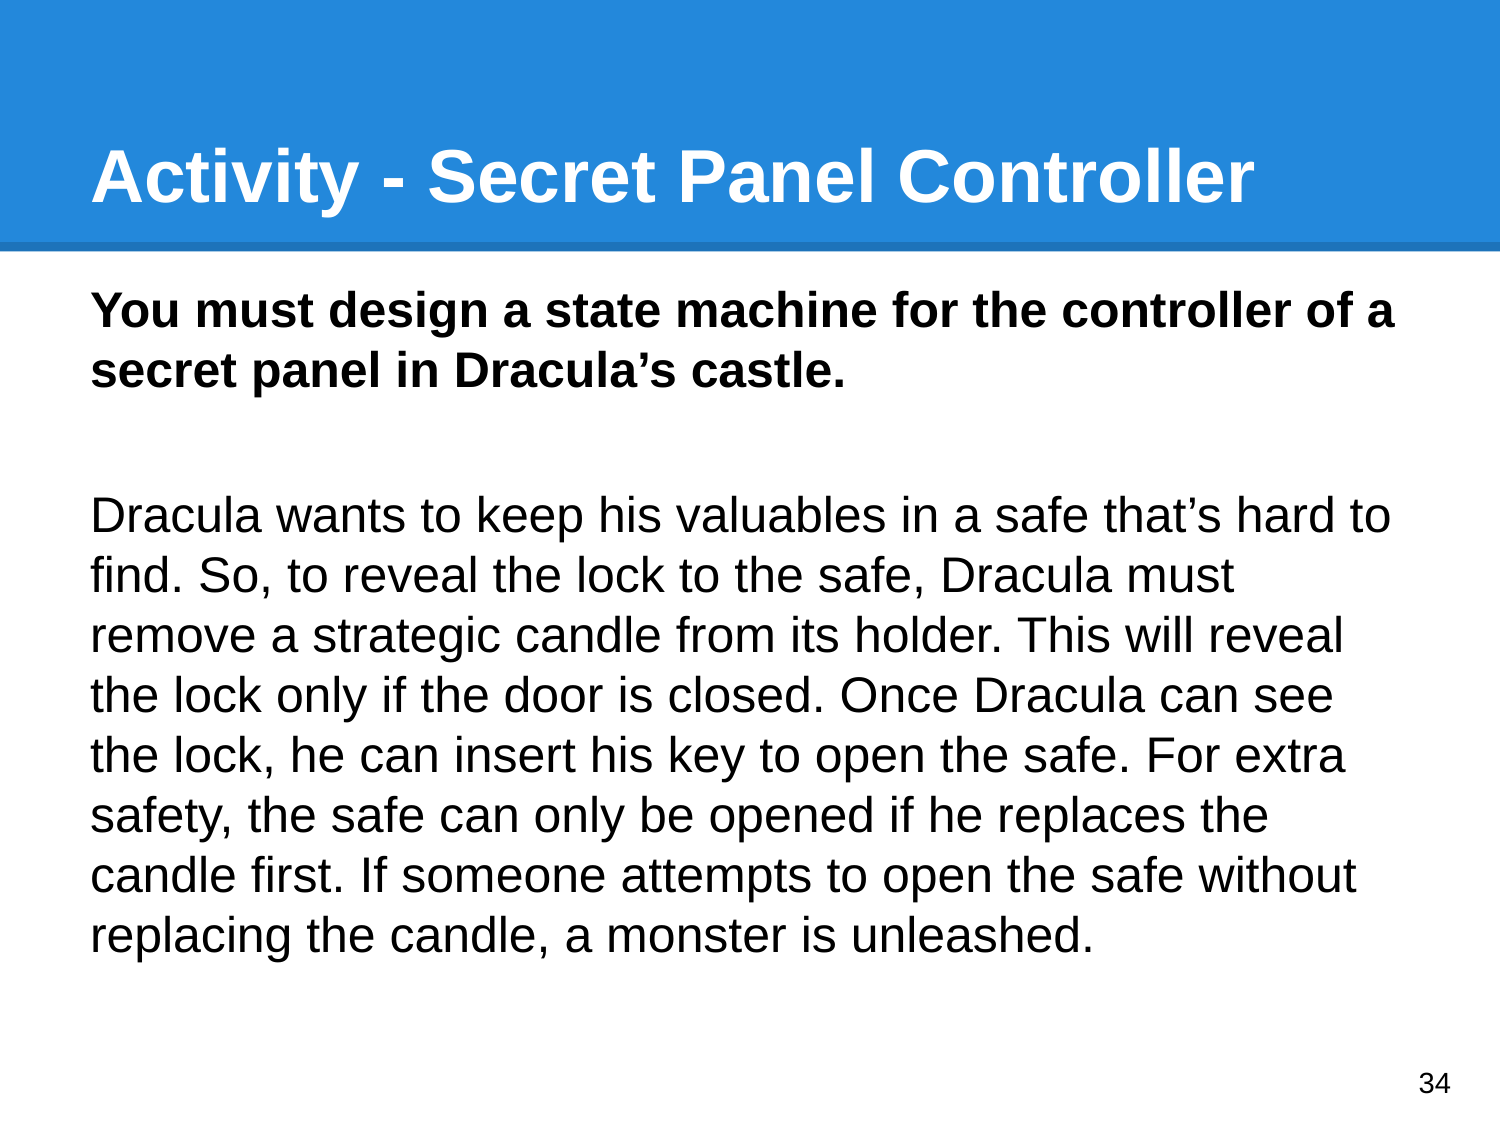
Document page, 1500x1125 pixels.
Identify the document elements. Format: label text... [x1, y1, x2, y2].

slide_number ‹#› [1403, 1038, 1494, 1125]
list You must design a state machine for the controller of a secret panel in Dracula’s castle. Dracula wants to keep his valuables in a safe that’s hard to find. So, to reveal the lock to the safe, Dracula must remove a strategic candle from its holder. This will reveal the lock only if the door is closed. Once Dracula can see the lock, he can insert his key to open the safe. For extra safety, the safe can only be opened if he replaces the candle first. If someone attempts to open the safe without replacing the candle, a monster is unleashed. [75, 262, 1425, 1078]
title Activity - Secret Panel Controller [75, 45, 1425, 233]
